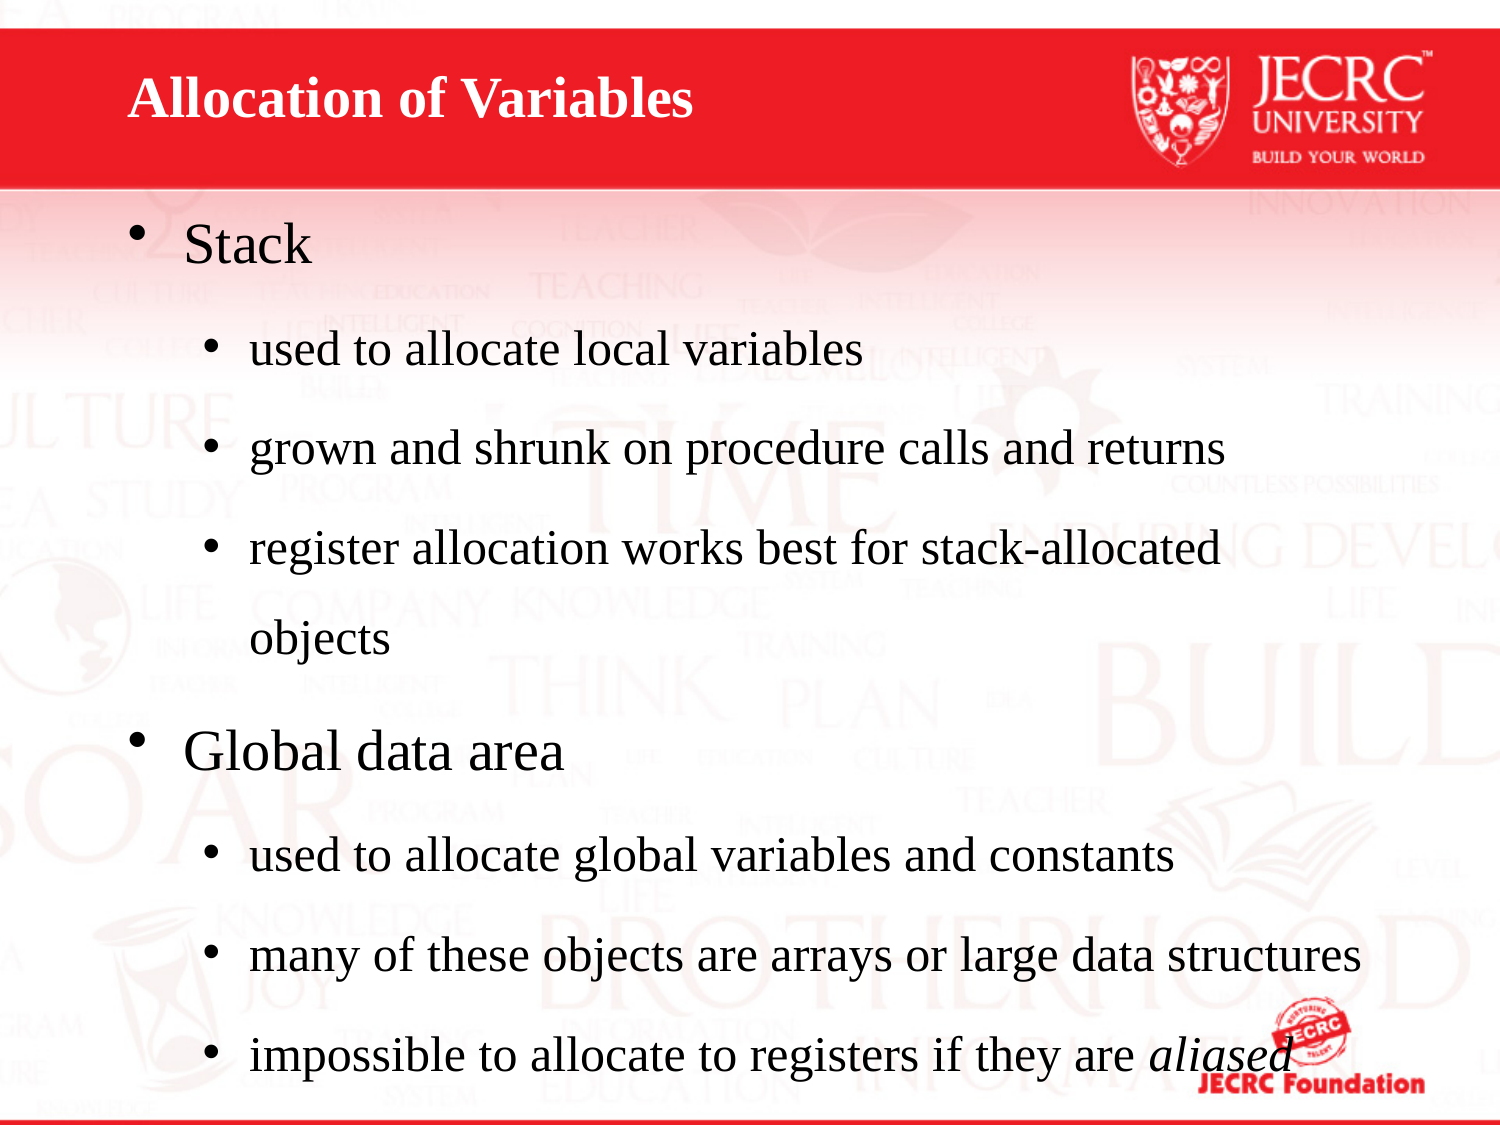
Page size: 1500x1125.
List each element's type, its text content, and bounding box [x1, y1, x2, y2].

title Allocation of Variables [112, 0, 1388, 162]
list Stack used to allocate local variables grown and shrunk on procedure calls and returns register allocation works best for stack-allocated objects Global data area used to allocate global variables and constants many of these objects are arrays or large data structures impossible to allocate to registers if they are aliased Heap used to allocate dynamic objects heap objects are accessed with pointers never allocated to registers [112, 162, 1388, 838]
picture [0, 0, 1500, 1125]
